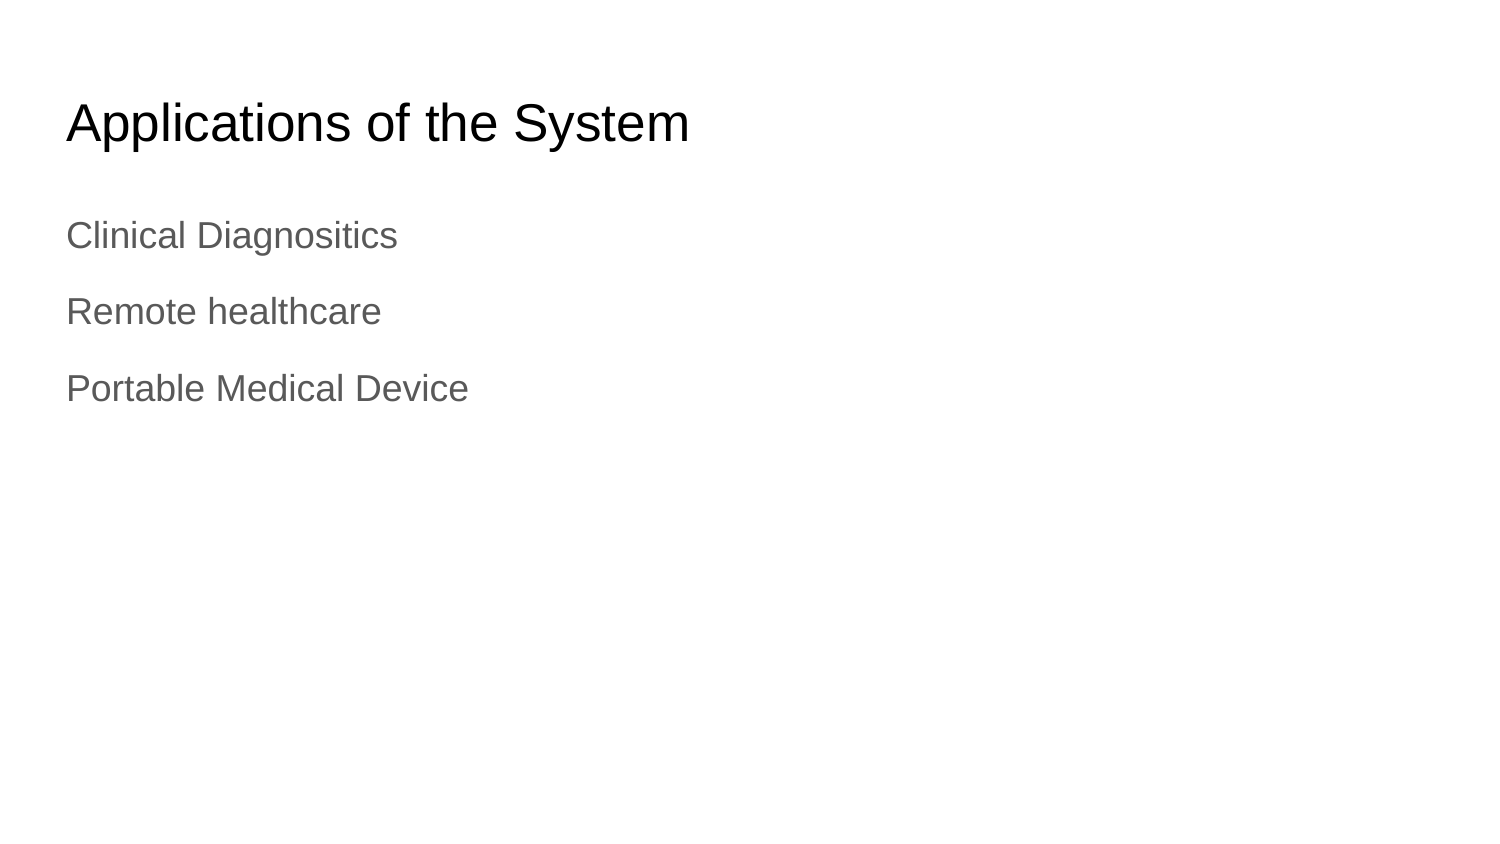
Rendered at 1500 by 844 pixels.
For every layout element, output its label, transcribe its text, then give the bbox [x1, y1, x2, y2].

title Applications of the System [51, 72, 1449, 167]
list Clinical Diagnositics Remote healthcare Portable Medical Device [51, 189, 1449, 750]
